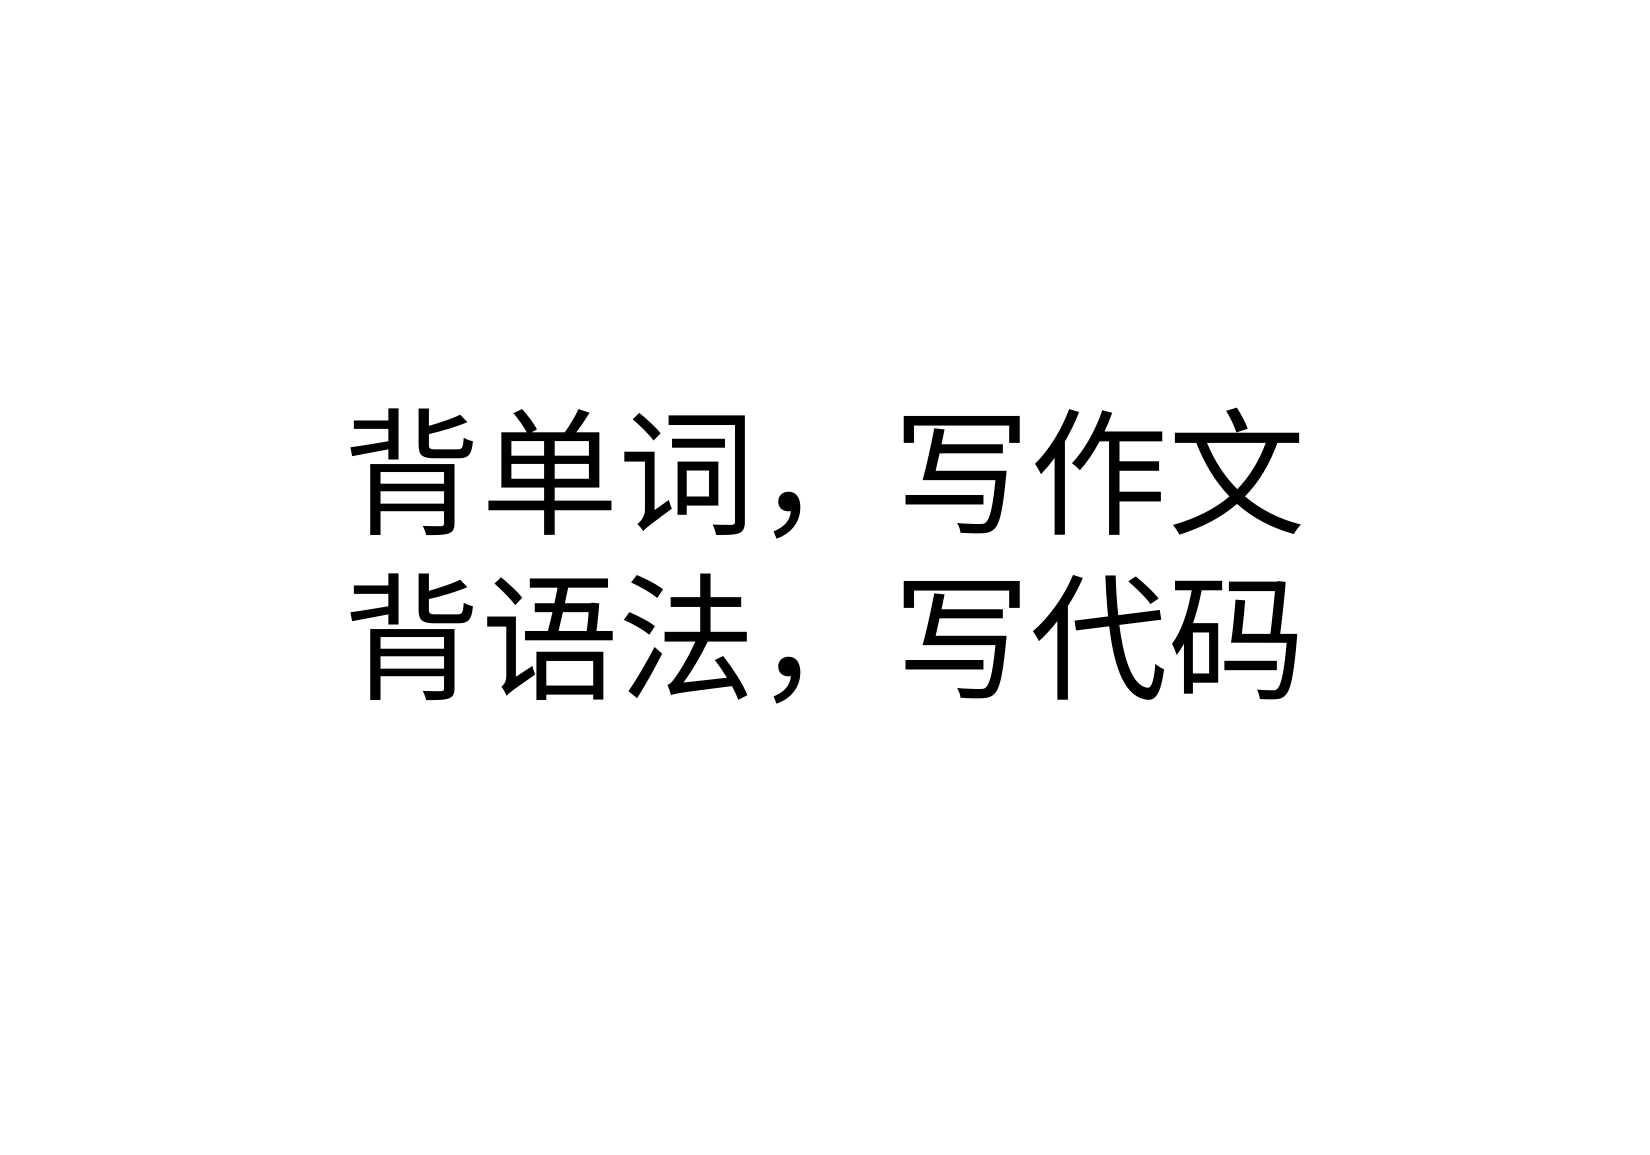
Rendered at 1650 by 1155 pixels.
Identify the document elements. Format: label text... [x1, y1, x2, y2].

text_box 背单词，写作文 背语法，写代码 [328, 379, 1322, 771]
